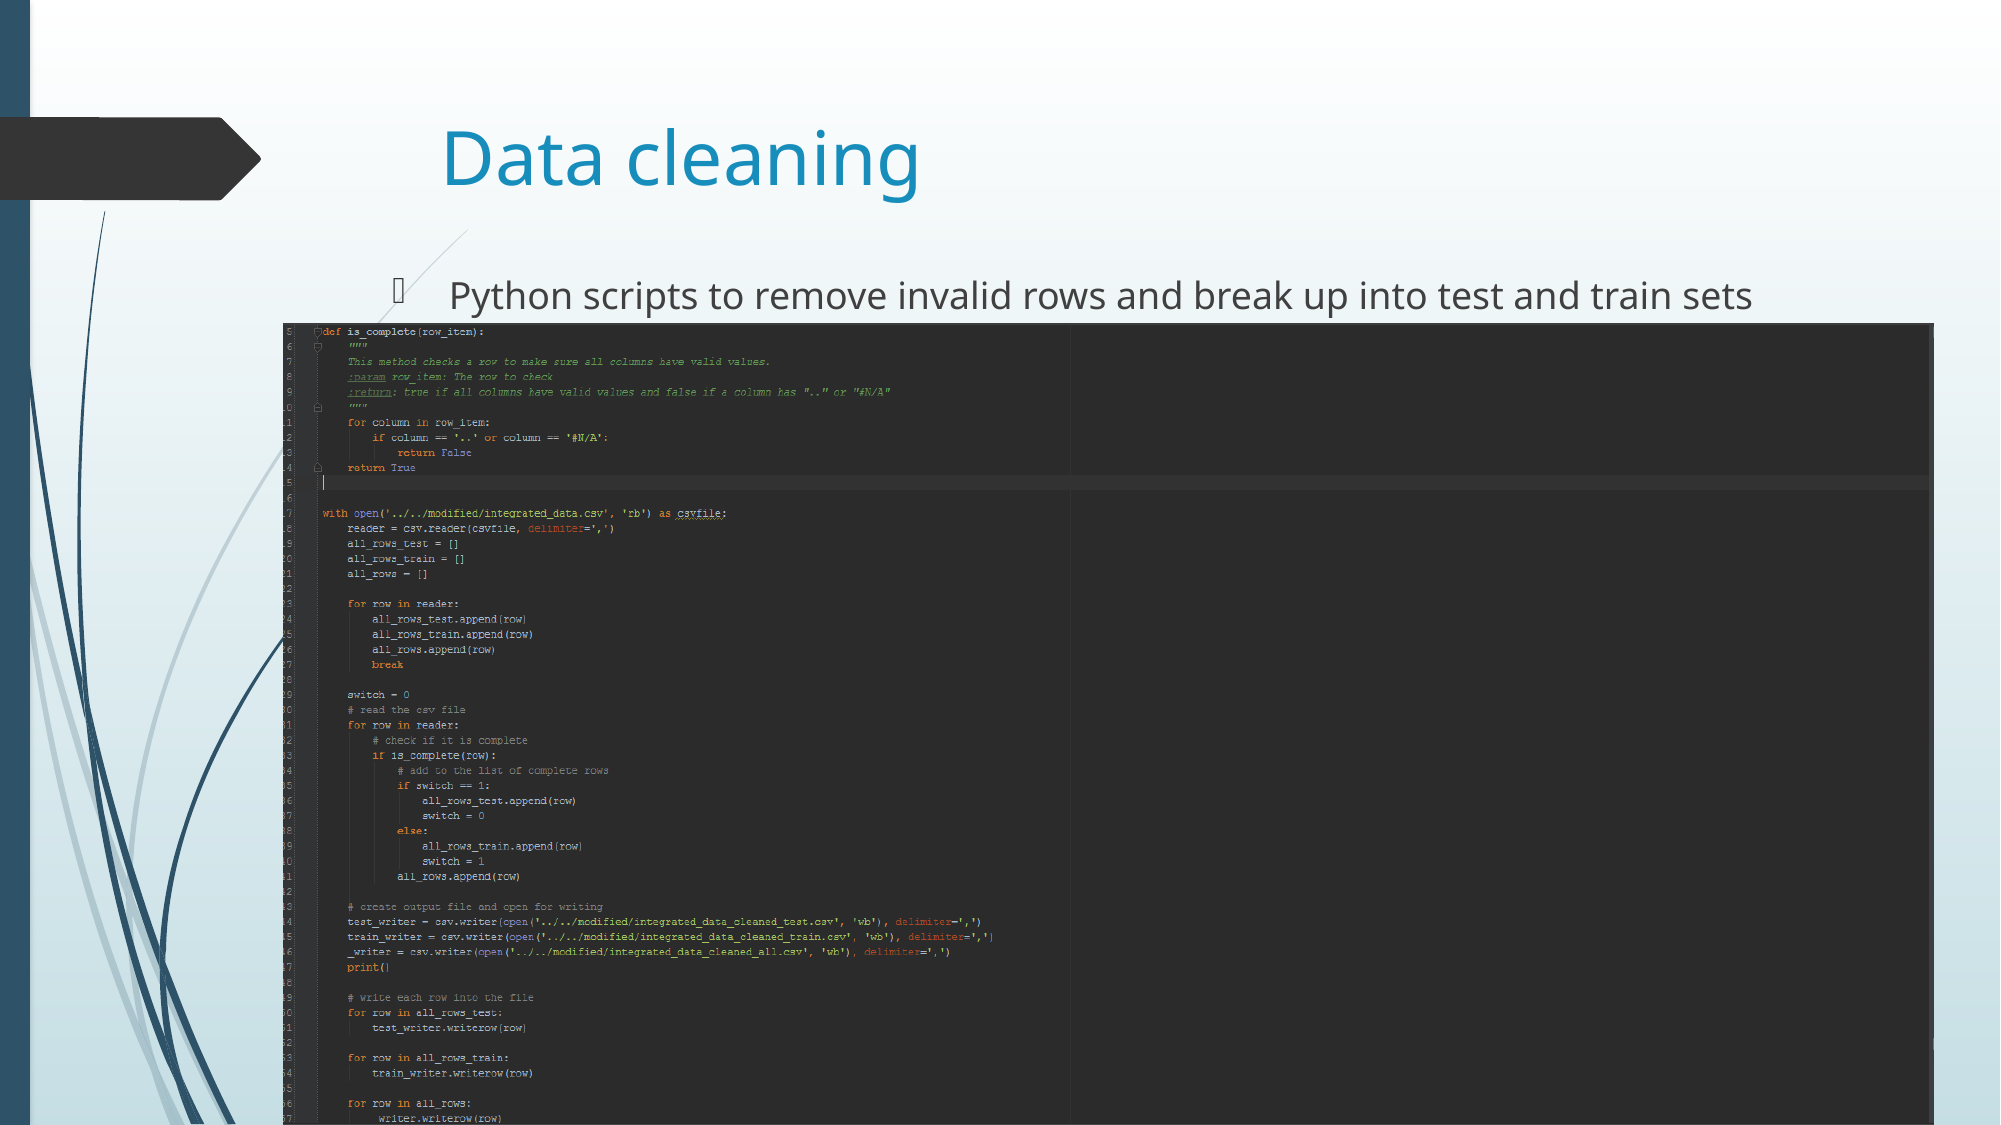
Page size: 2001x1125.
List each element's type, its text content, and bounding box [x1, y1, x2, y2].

picture [283, 323, 1934, 1125]
title Data cleaning [425, 102, 1888, 313]
list Python scripts to remove invalid rows and break up into test and train sets [377, 264, 1840, 323]
